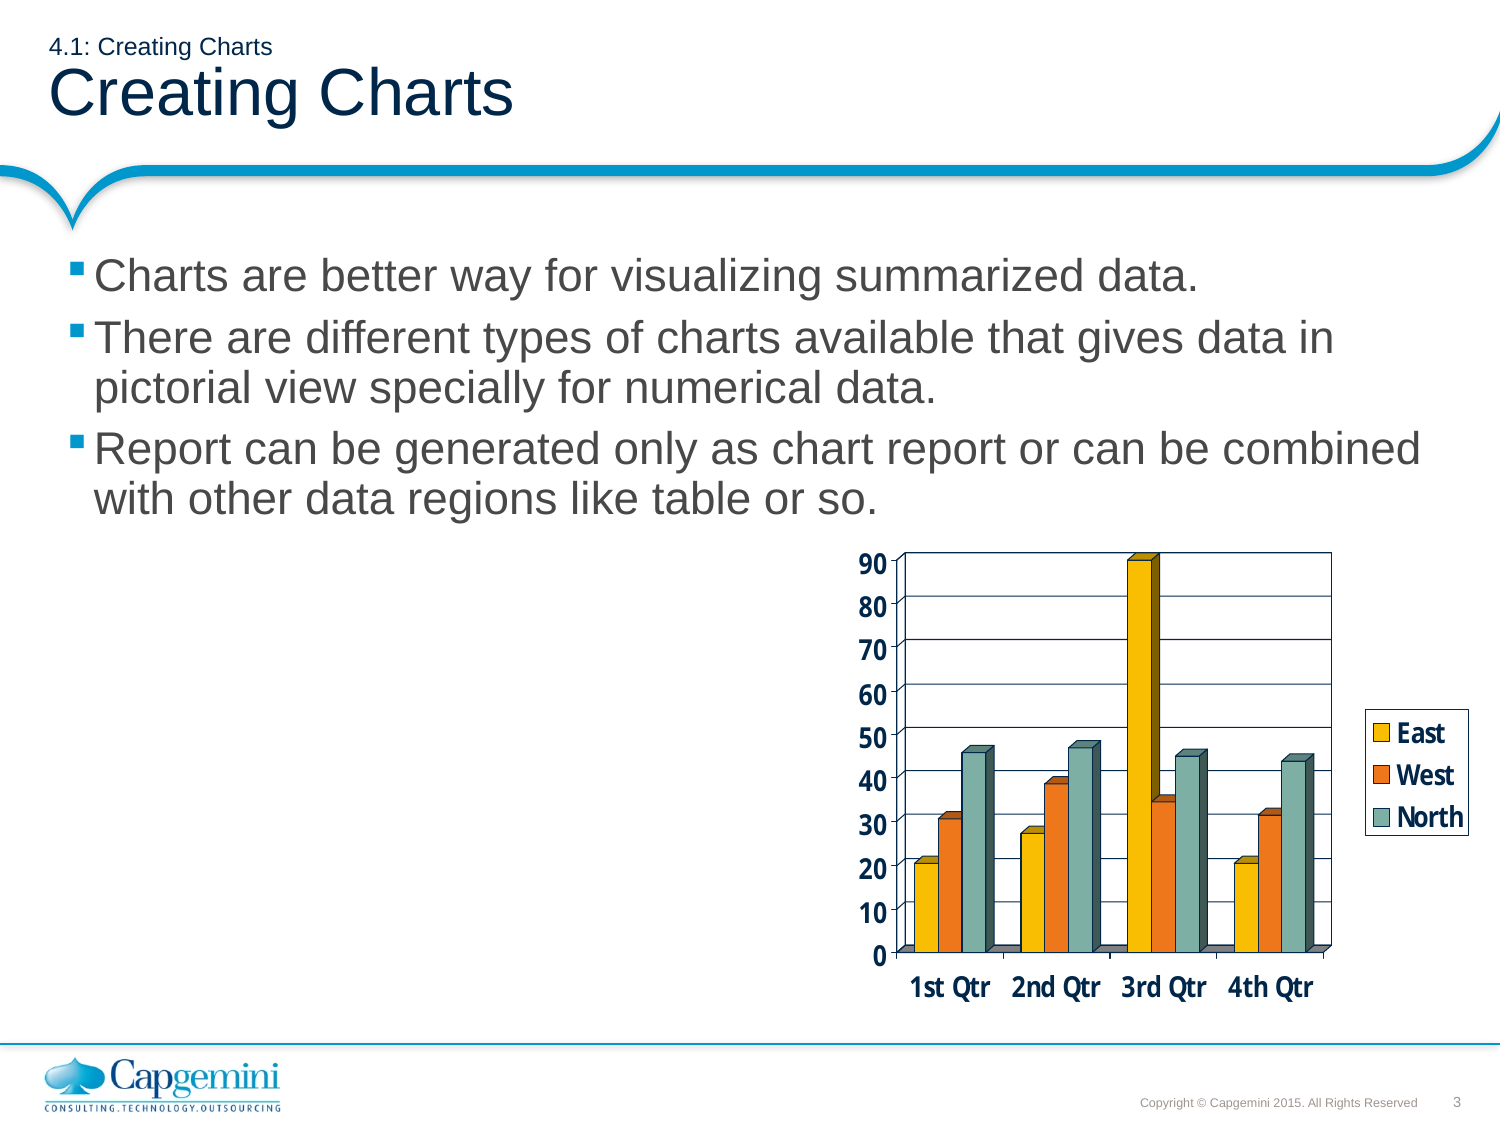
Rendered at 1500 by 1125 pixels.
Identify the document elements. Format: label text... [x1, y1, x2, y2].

picture [44, 1056, 281, 1113]
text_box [815, 515, 1479, 1030]
list Charts are better way for visualizing summarized data. There are different types of charts available that gives data in pictorial view specially for numerical data. Report can be generated only as chart report or can be combined with other data regions like table or so. [48, 240, 1500, 1003]
title 4.1: Creating Charts Creating Charts [0, 0, 1500, 165]
